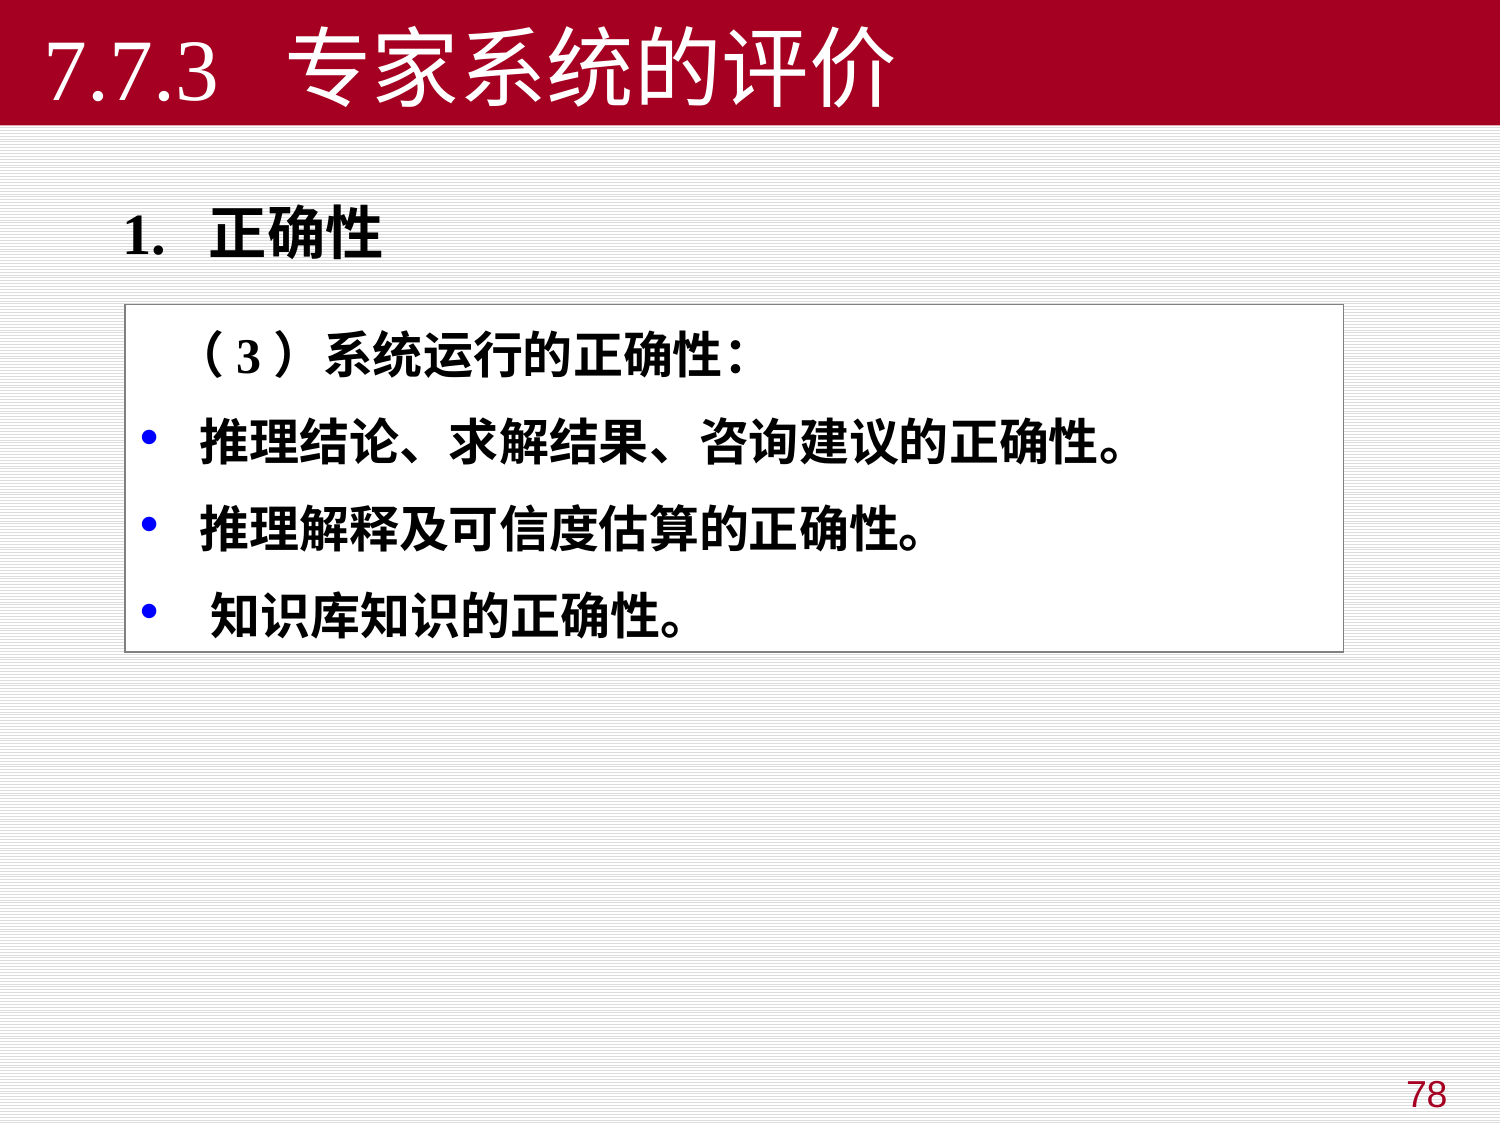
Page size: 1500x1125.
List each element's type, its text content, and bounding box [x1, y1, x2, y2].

text_box （3）系统运行的正确性： 推理结论、求解结果、咨询建议的正确性。 推理解释及可信度估算的正确性。 知识库知识的正确性。 [124, 304, 1344, 653]
list 1. 正确性 [107, 174, 1438, 1062]
slide_number 78 [1137, 1062, 1463, 1122]
title 7.7.3 专家系统的评价 [0, 0, 1500, 126]
